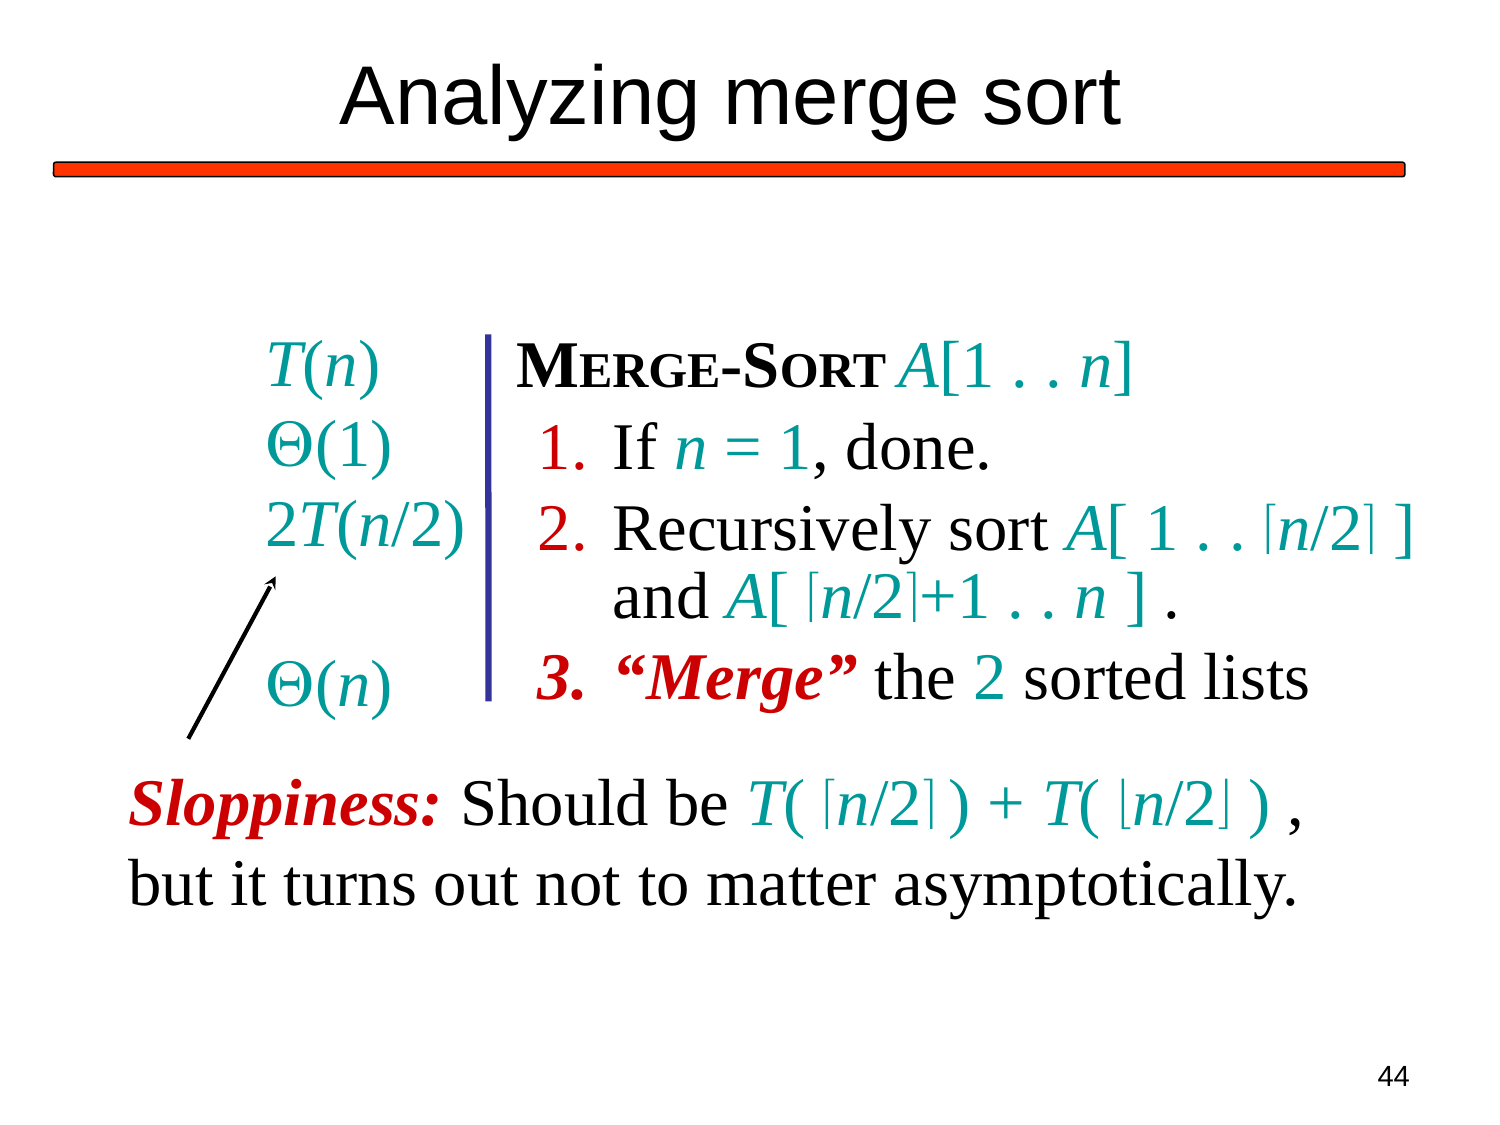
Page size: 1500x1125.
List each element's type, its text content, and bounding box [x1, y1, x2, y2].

slide_number 44 [1074, 1049, 1425, 1103]
title Analyzing merge sort [55, 16, 1406, 166]
text_box Sloppiness: Should be T( n/2 ) + T( n/2 ) , but it turns out not to matter asymptotically. [113, 751, 1364, 926]
text_box T(n) Q(1) 2T(n/2) Q(n) [250, 312, 489, 727]
text_box MERGE-SORT A[1 . . n] [501, 313, 1150, 409]
text_box [264, 576, 276, 591]
text_box If n = 1, done. Recursively sort A[ 1 . . n/2 ] and A[ n/2+1 . . n ] . “Merge” the 2 sorted lists [523, 407, 1451, 721]
